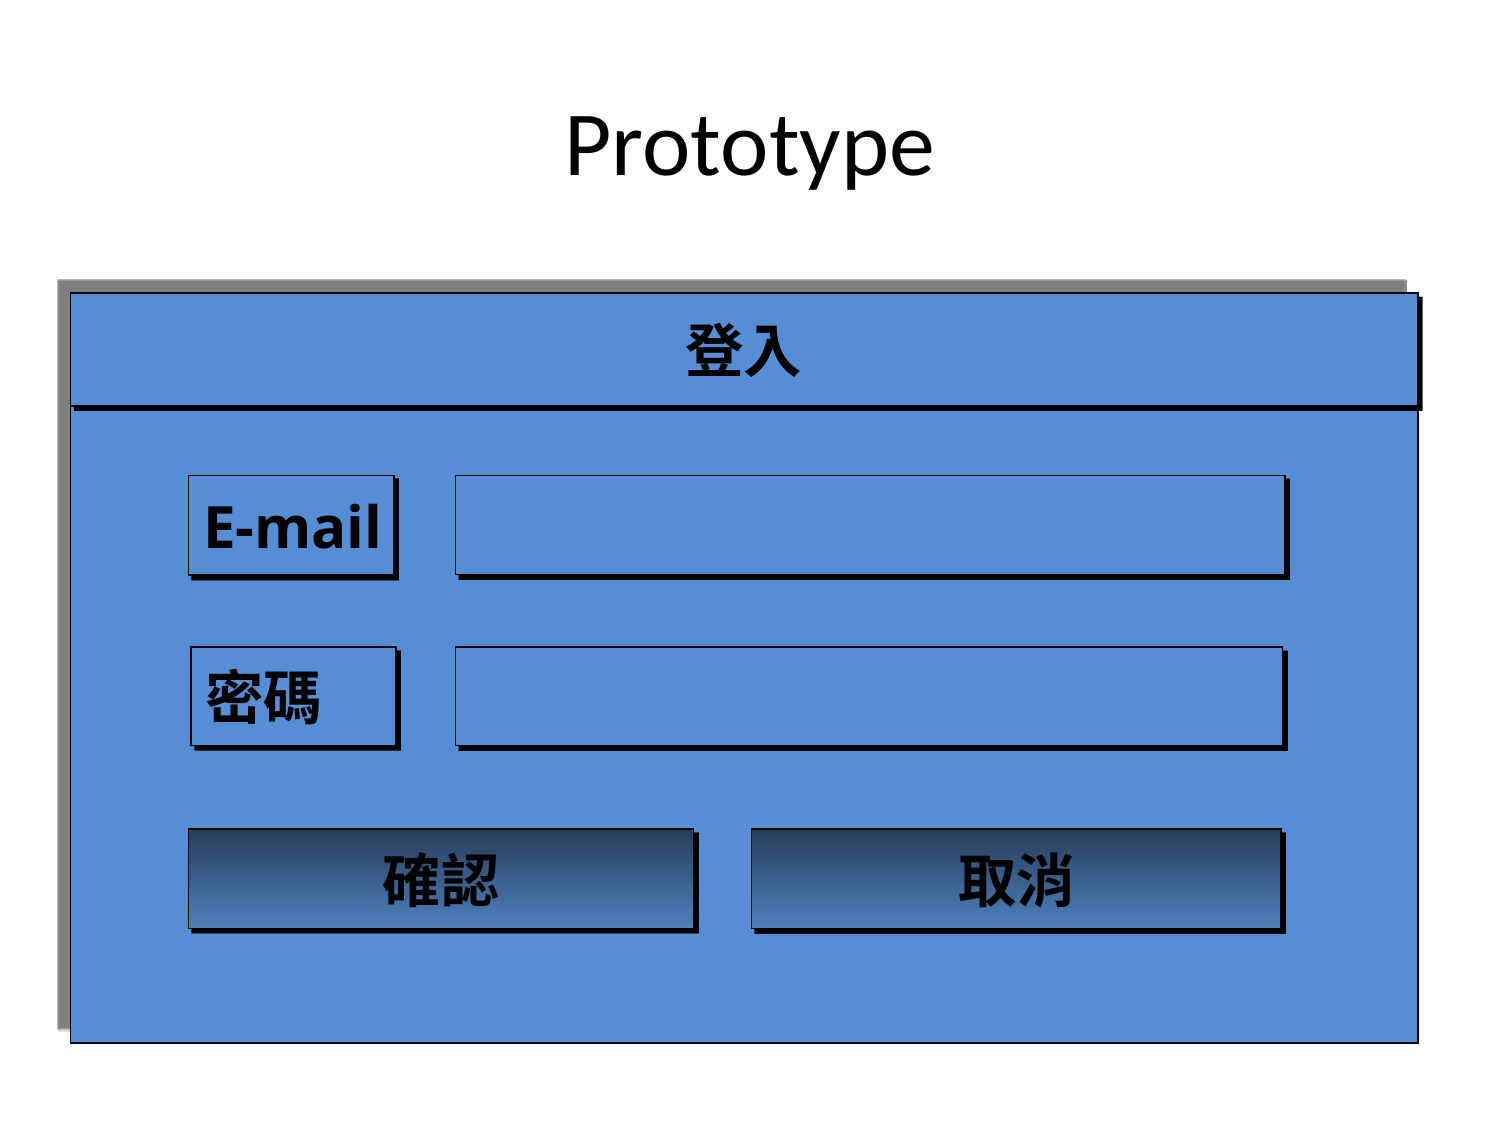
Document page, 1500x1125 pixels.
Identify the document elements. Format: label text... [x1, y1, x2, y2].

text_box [70, 292, 1419, 1044]
title Prototype [75, 45, 1425, 233]
